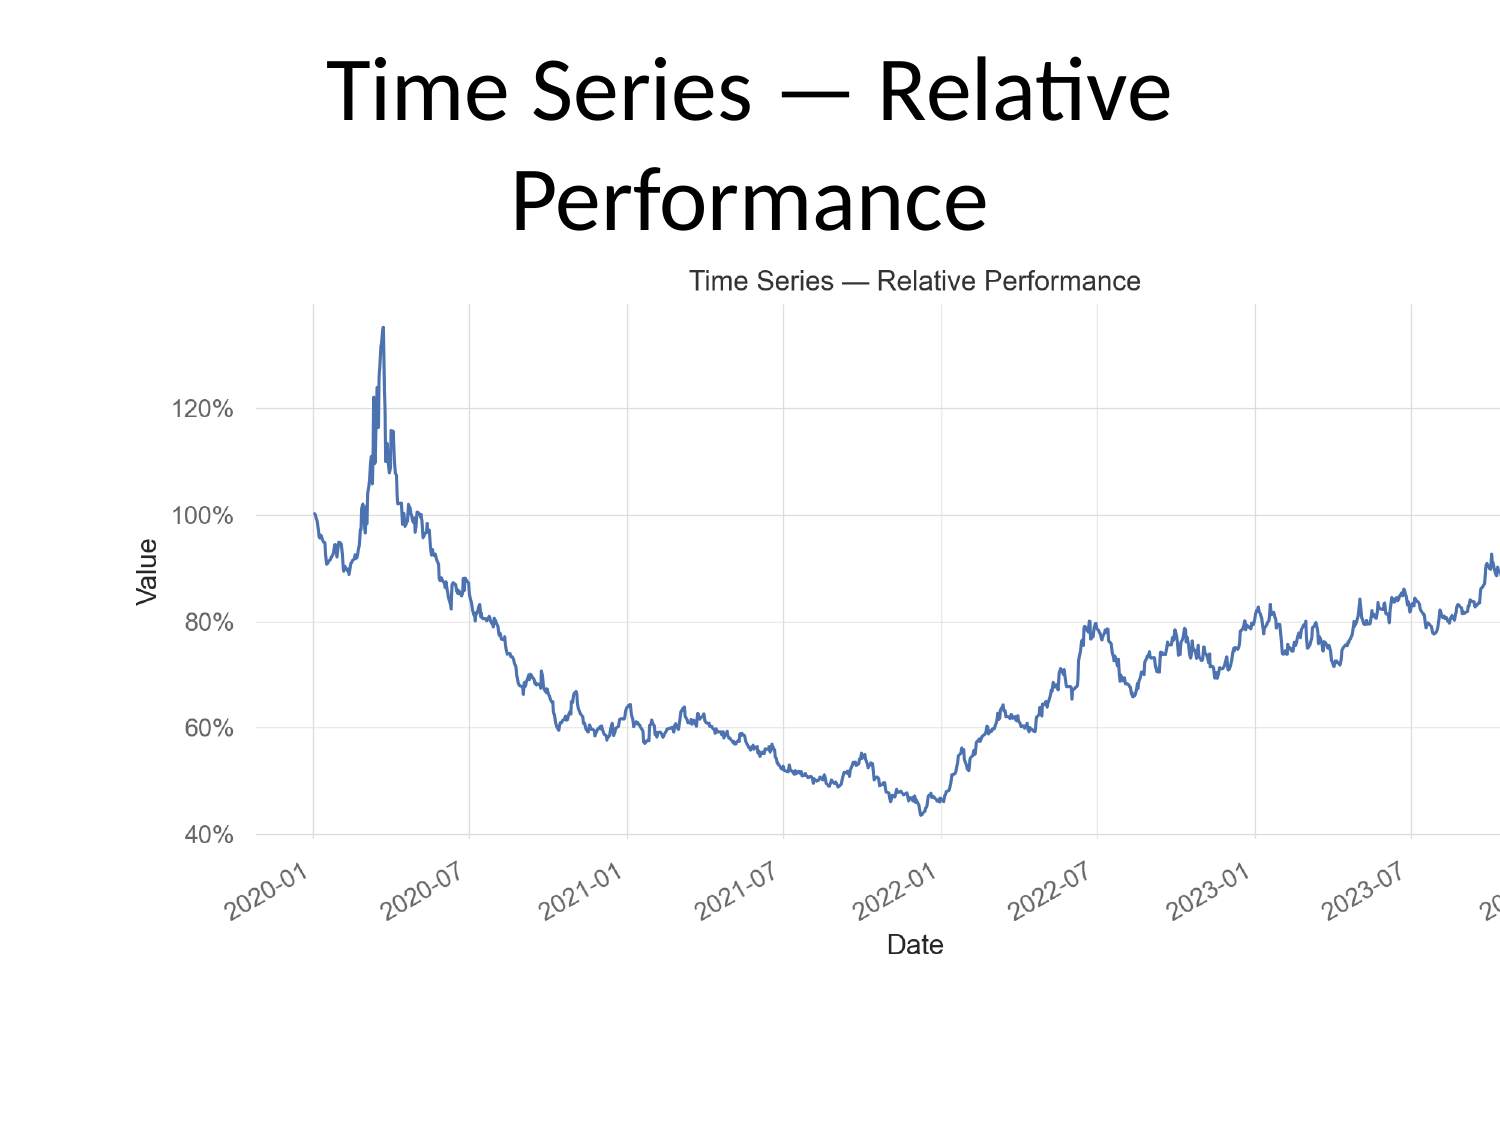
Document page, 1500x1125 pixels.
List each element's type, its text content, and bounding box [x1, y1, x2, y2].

title Time Series — Relative Performance [75, 45, 1425, 233]
picture [104, 239, 1500, 991]
